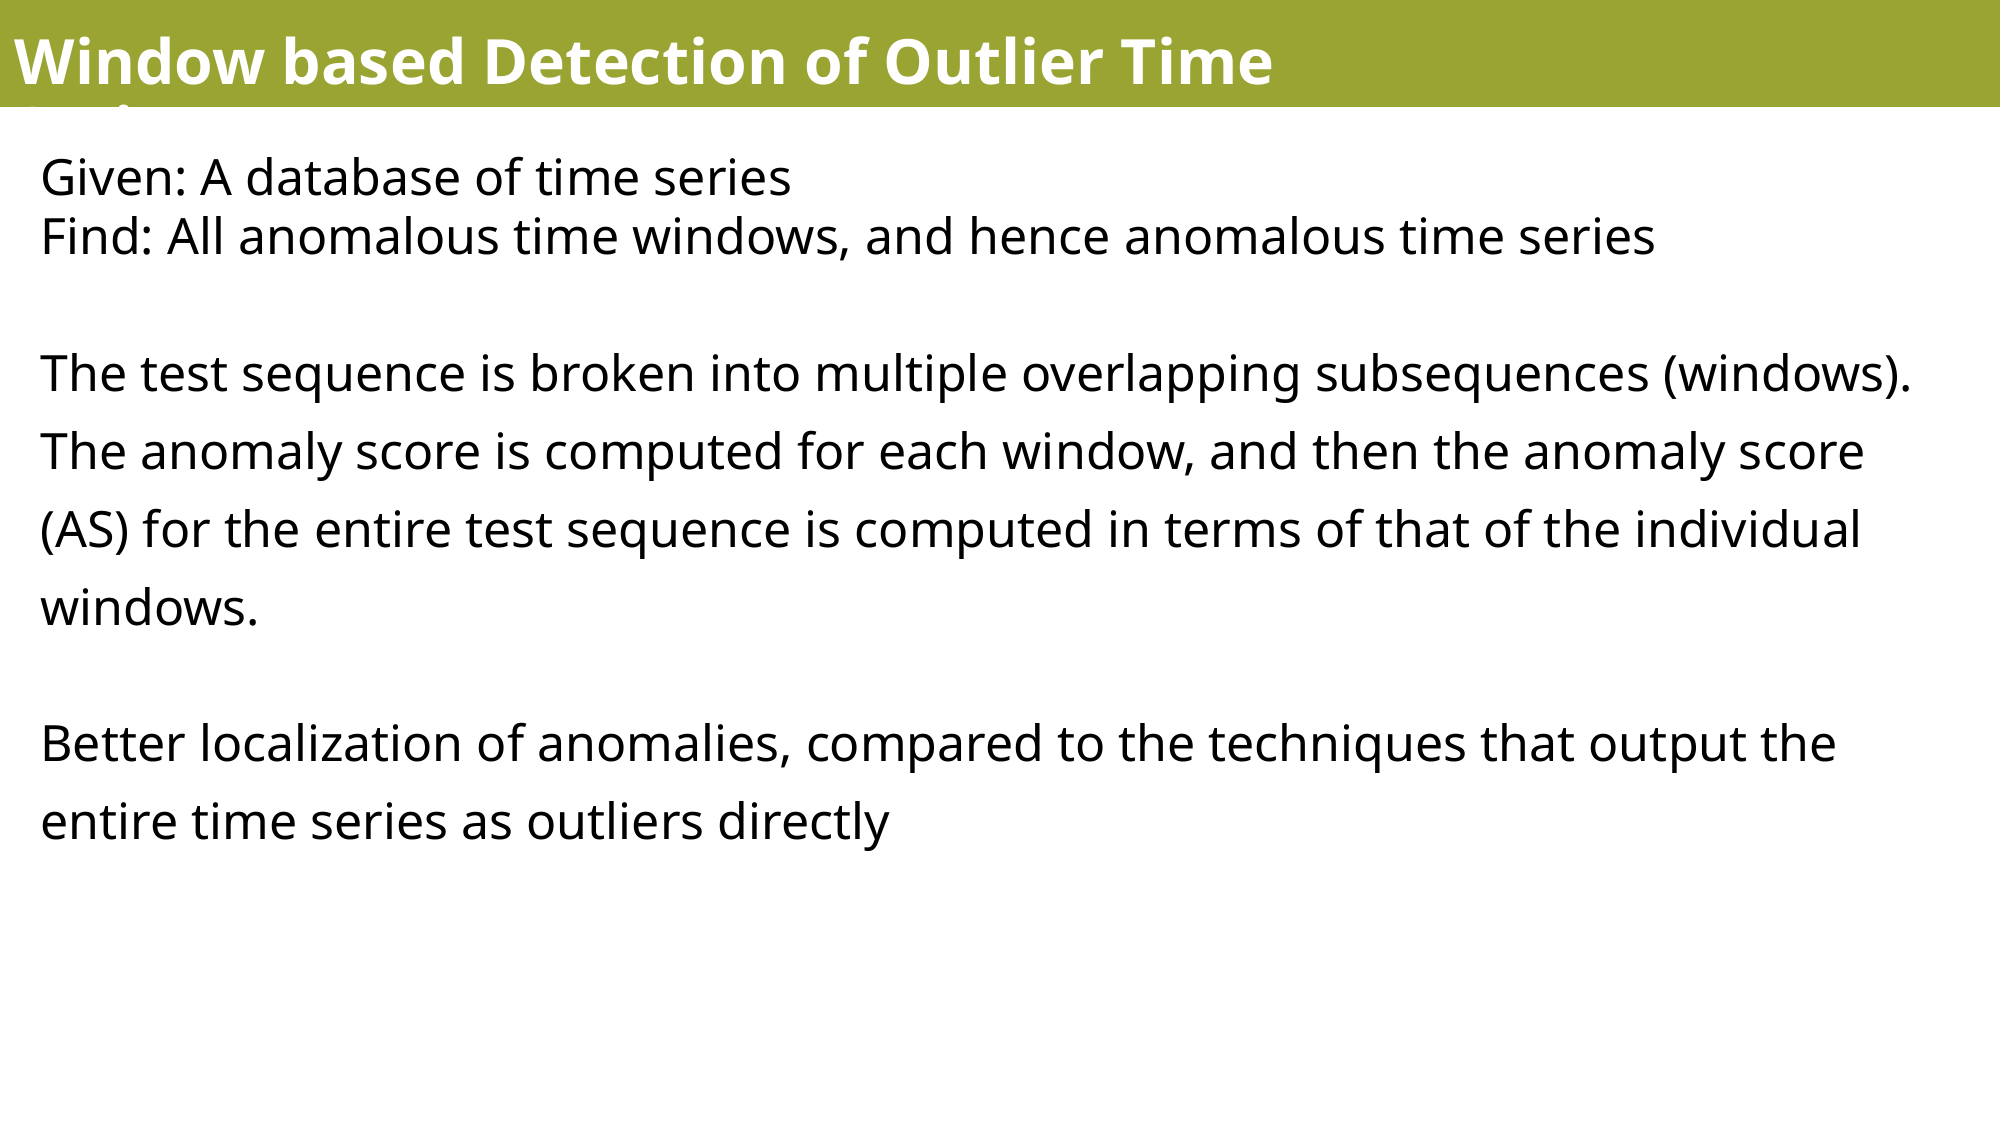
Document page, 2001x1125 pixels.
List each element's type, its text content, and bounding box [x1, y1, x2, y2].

list Window based Detection of Outlier Time Series [0, 23, 1422, 84]
text_box Given: A database of time series Find: All anomalous time windows, and hence anomalous time series The test sequence is broken into multiple overlapping subsequences (windows). The anomaly score is computed for each window, and then the anomaly score (AS) for the entire test sequence is computed in terms of that of the individual windows. Better localization of anomalies, compared to the techniques that output the entire time series as outliers directly [25, 137, 1975, 857]
